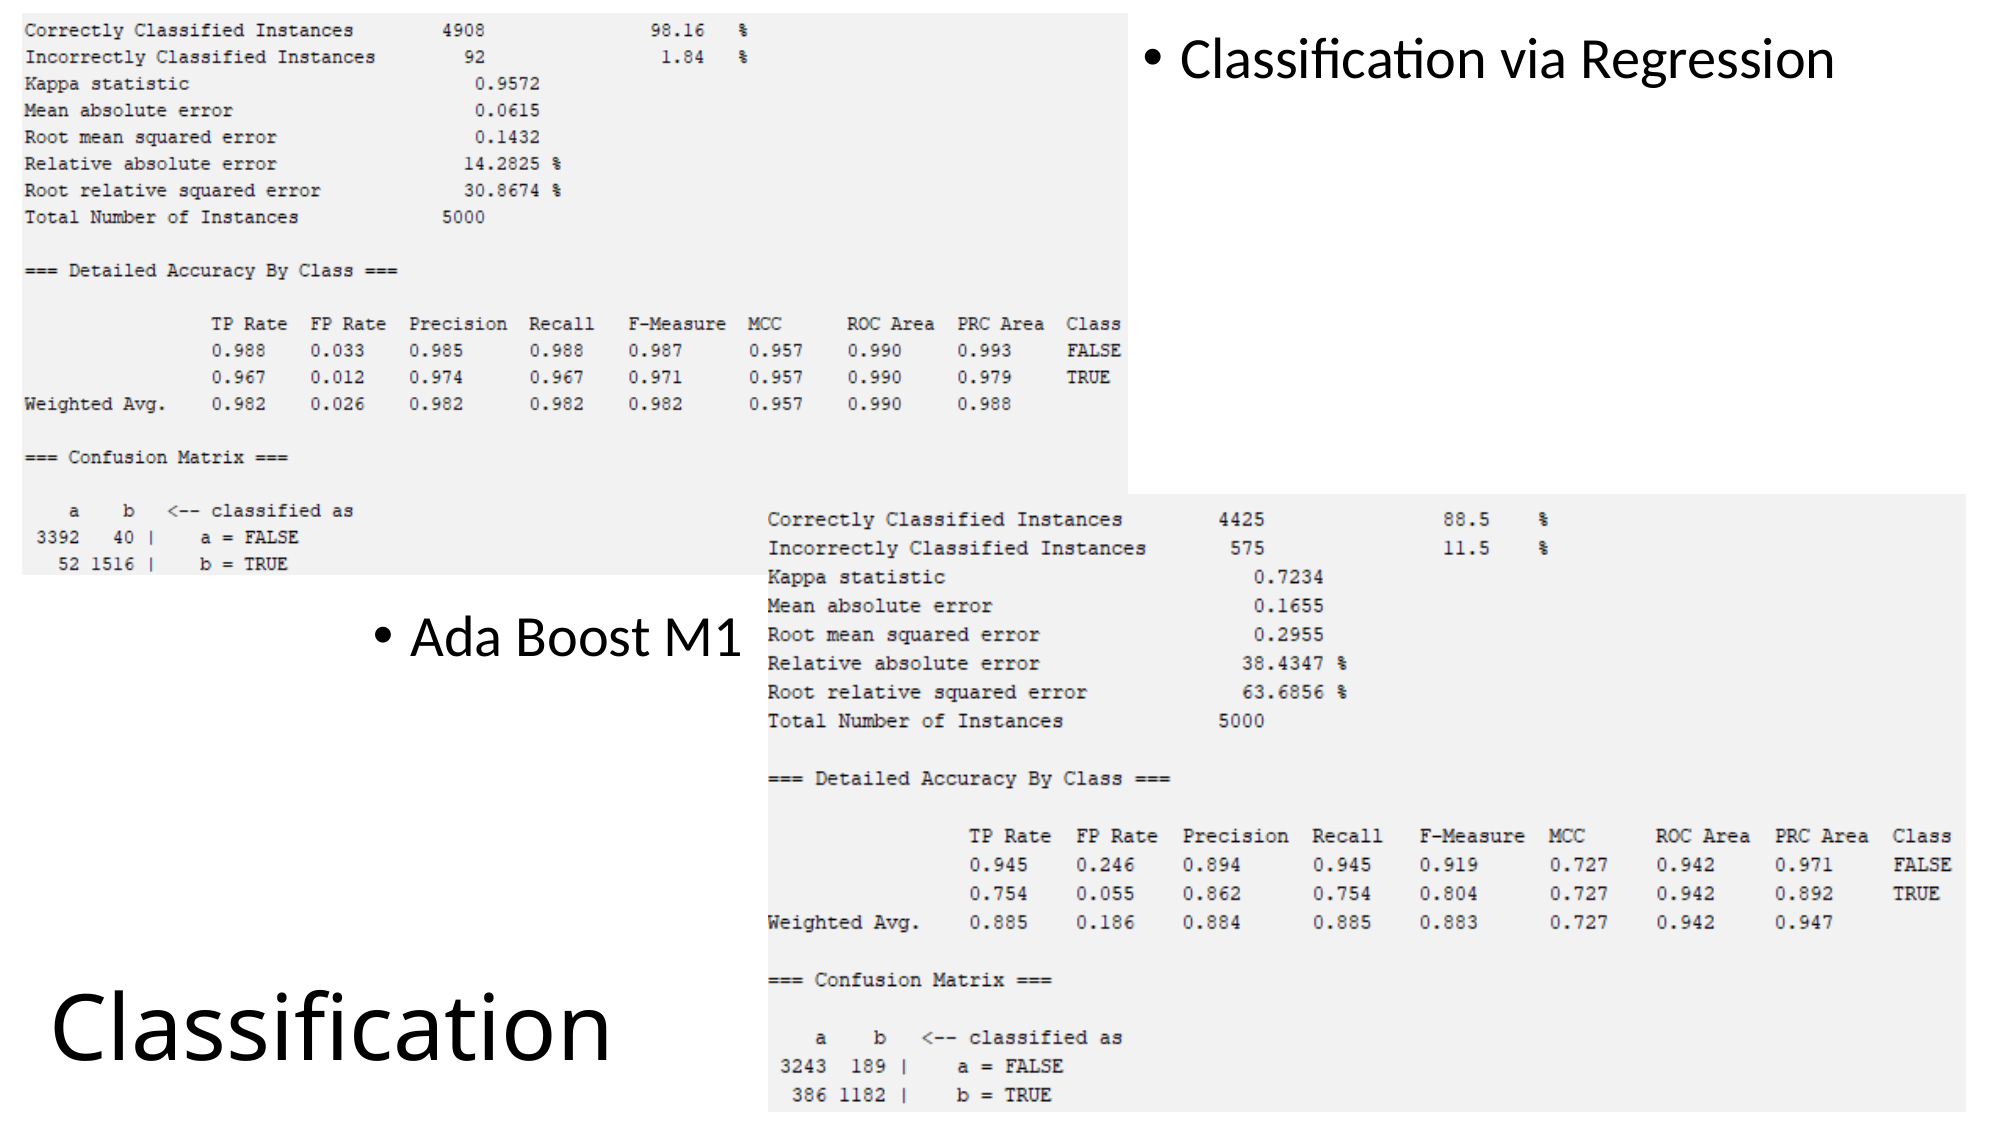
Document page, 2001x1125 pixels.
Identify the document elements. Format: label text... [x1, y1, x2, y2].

text_box Ada Boost M1 [357, 599, 768, 691]
picture [22, 13, 1966, 1112]
title Classification [34, 962, 744, 1101]
list Classification via Regression [1128, 20, 1899, 140]
